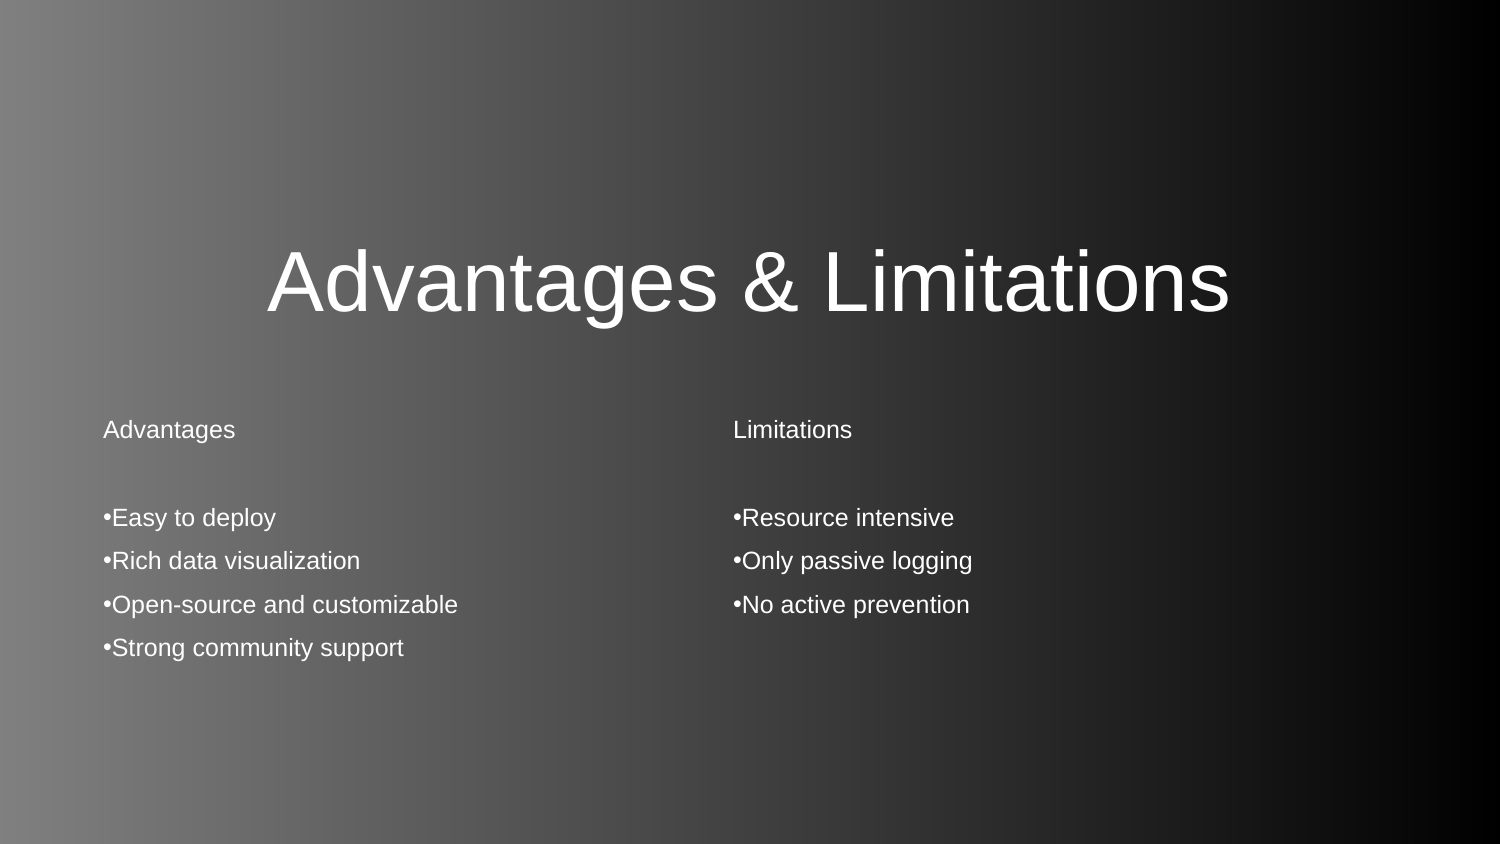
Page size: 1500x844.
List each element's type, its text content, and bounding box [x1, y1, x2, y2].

text_box Limitations Resource intensive Only passive logging No active prevention [721, 411, 1313, 690]
subtitle Advantages Easy to deploy Rich data visualization Open-source and customizable Strong community support [92, 411, 683, 690]
title Advantages & Limitations [187, 162, 1313, 334]
